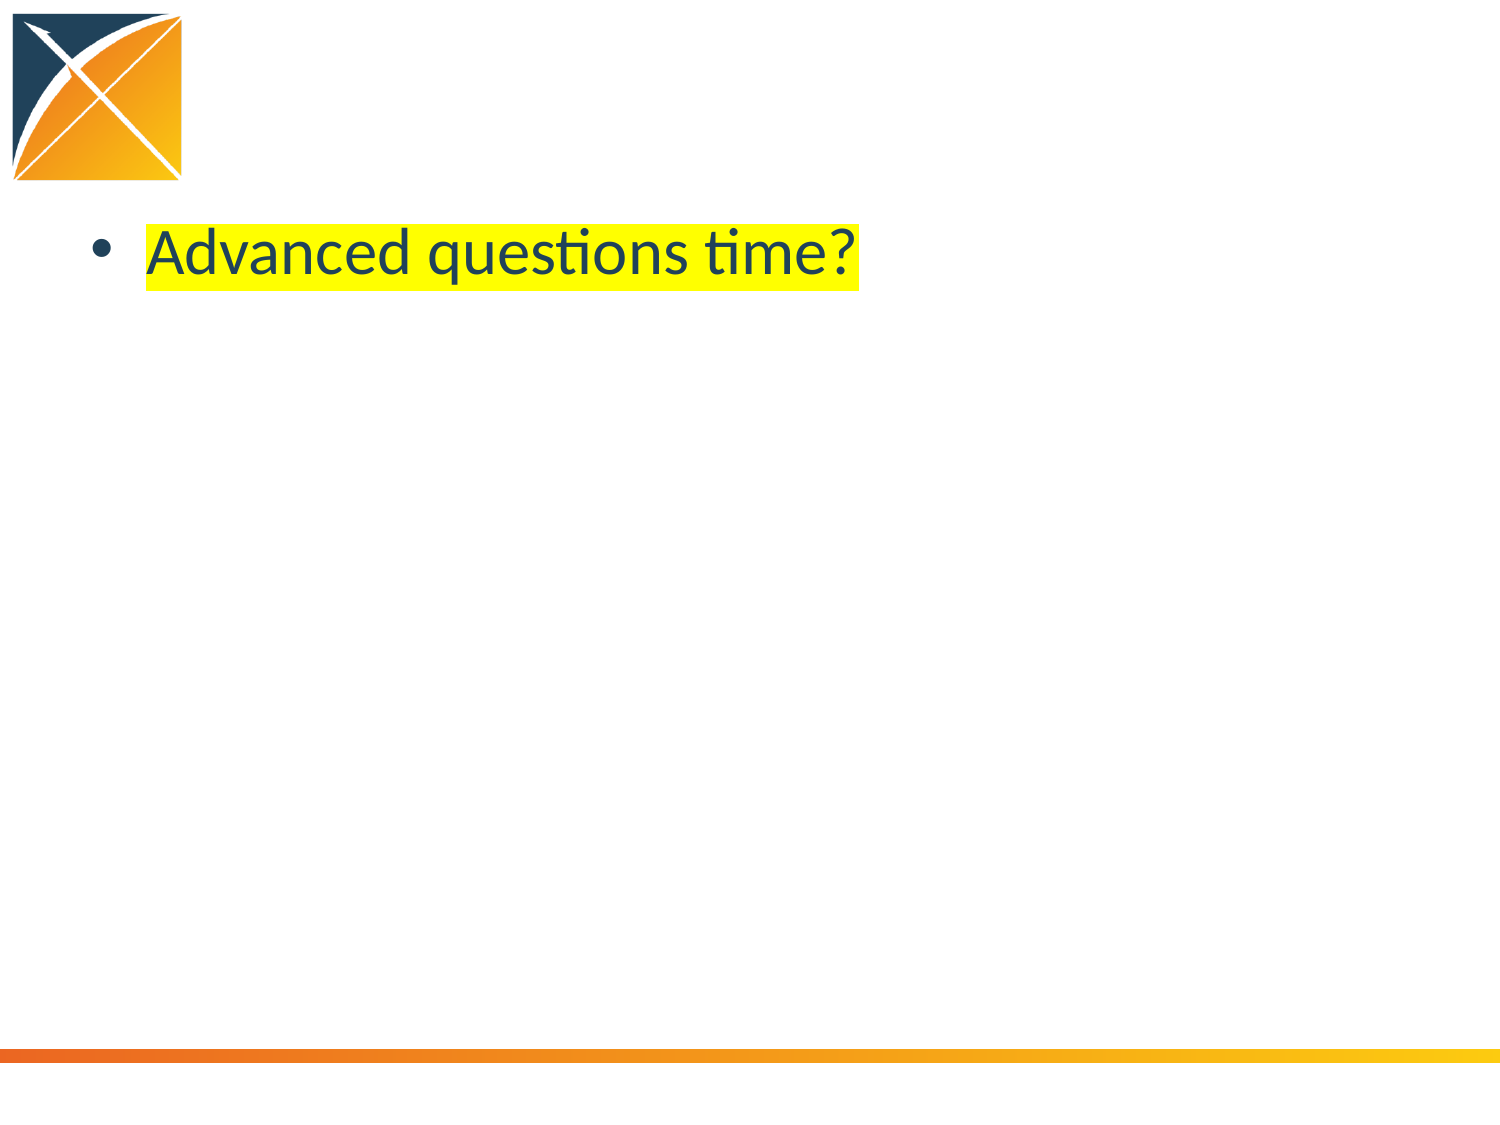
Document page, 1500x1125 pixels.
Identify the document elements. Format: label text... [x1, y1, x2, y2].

picture [0, 0, 206, 200]
list Advanced questions time? [75, 200, 1425, 1005]
